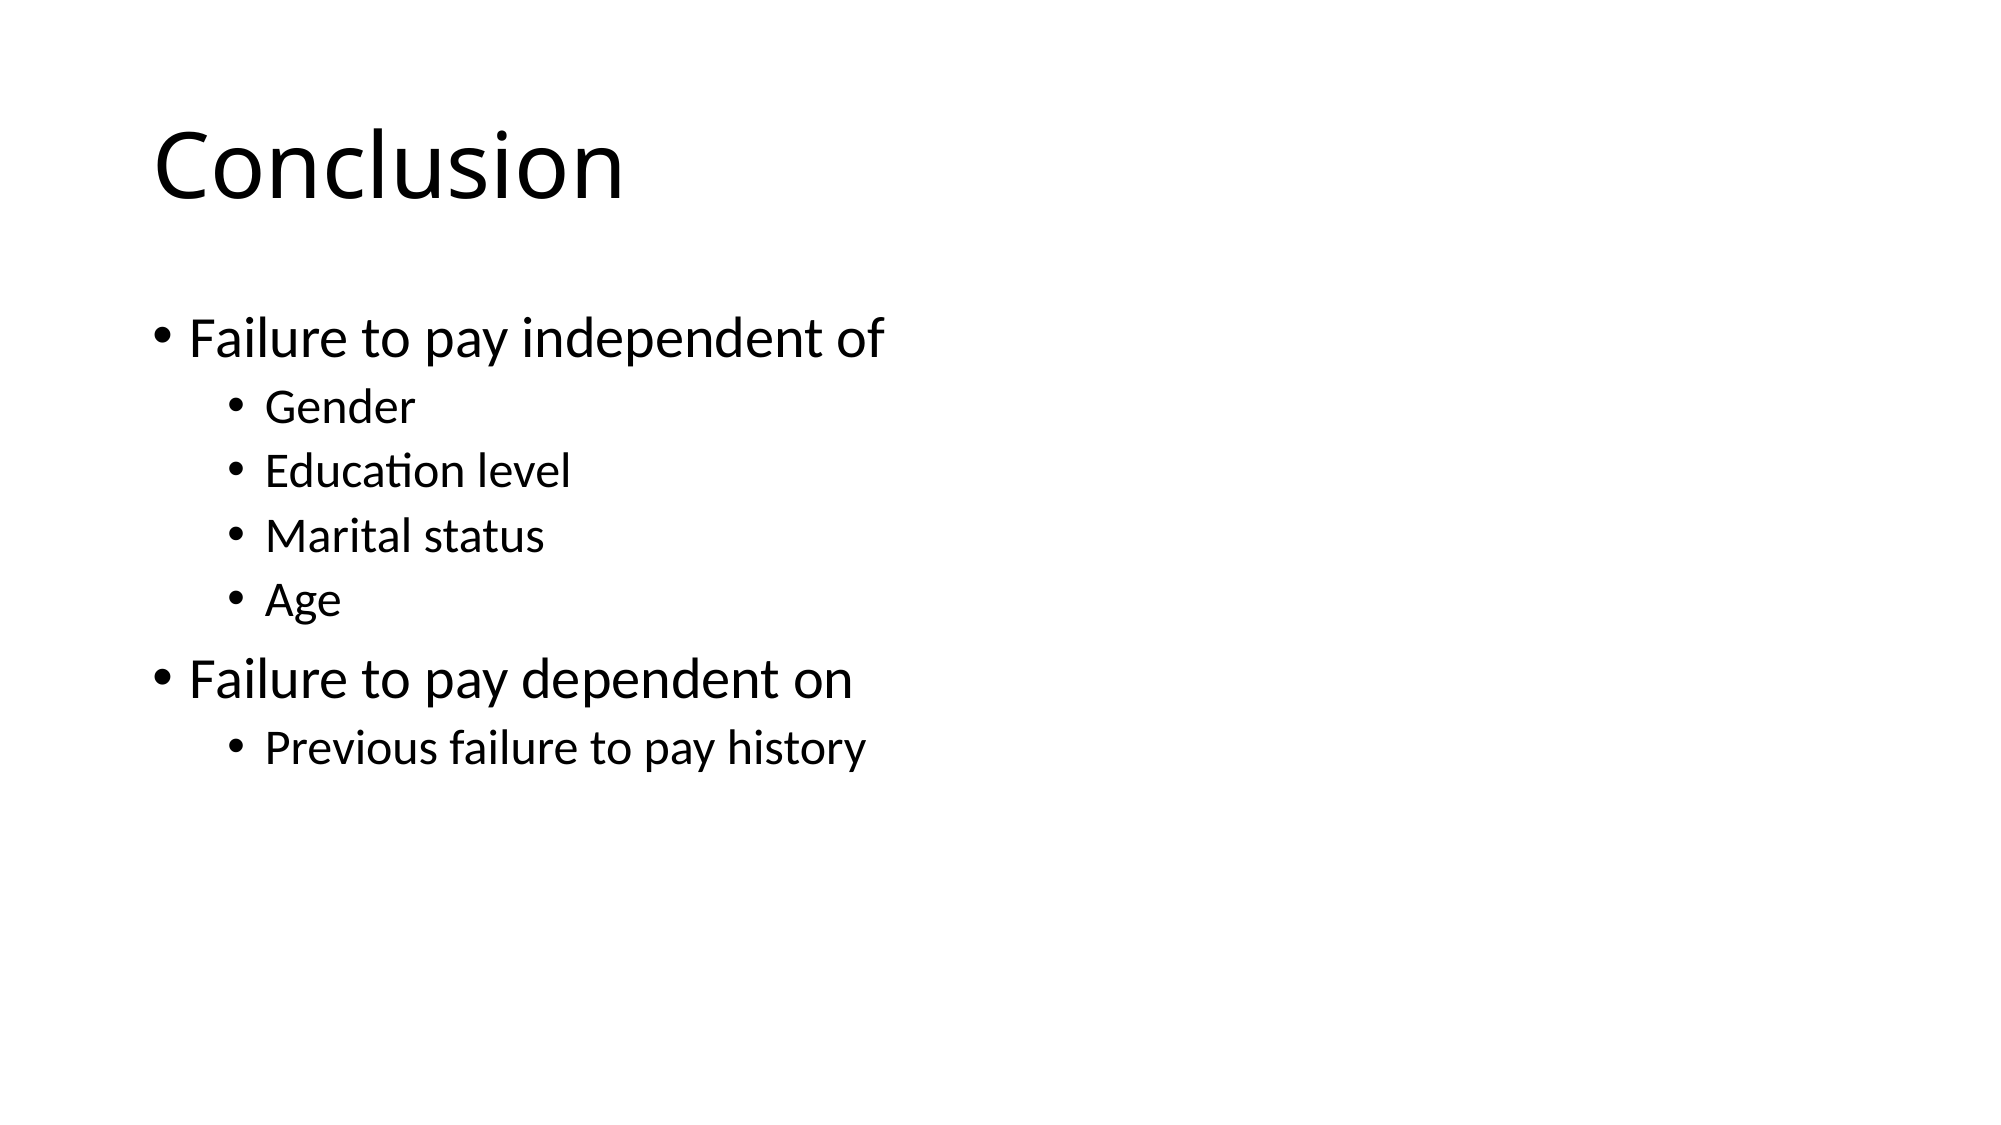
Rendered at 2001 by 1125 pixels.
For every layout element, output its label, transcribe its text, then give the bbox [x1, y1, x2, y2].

title Conclusion [137, 59, 1863, 278]
list Failure to pay independent of Gender Education level Marital status Age Failure to pay dependent on Previous failure to pay history [137, 299, 1863, 1014]
